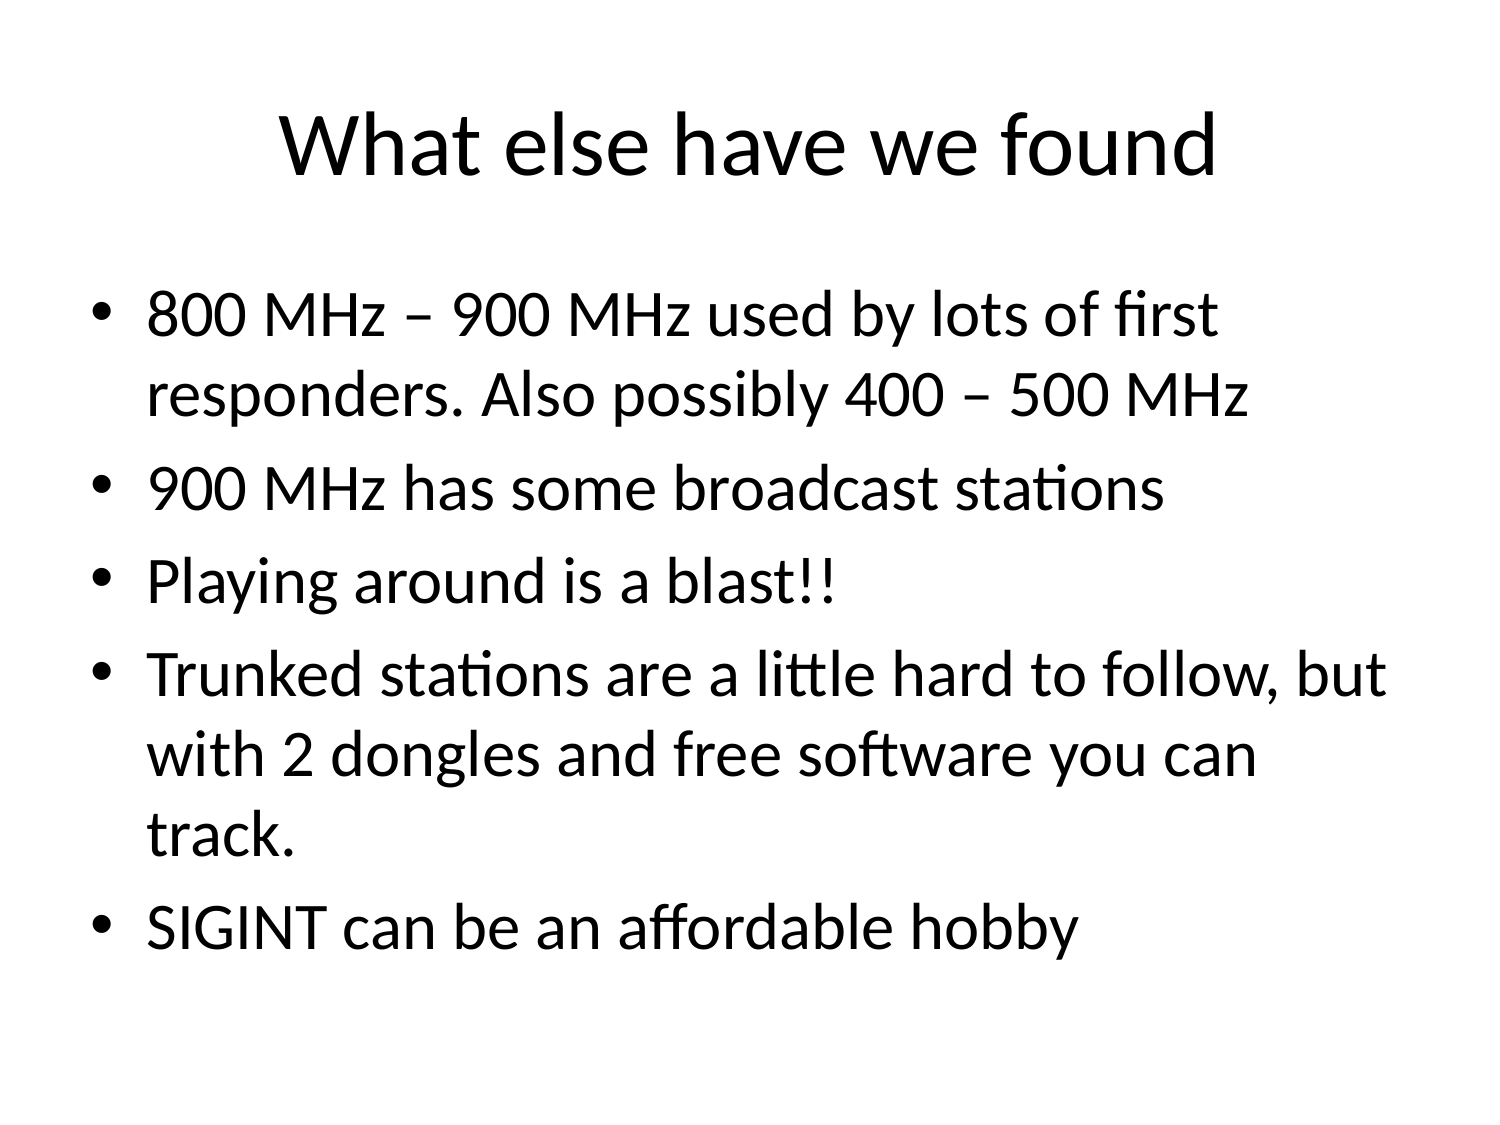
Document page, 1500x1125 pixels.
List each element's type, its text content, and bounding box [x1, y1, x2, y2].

title What else have we found [75, 45, 1425, 233]
list 800 MHz – 900 MHz used by lots of first responders. Also possibly 400 – 500 MHz 900 MHz has some broadcast stations Playing around is a blast!! Trunked stations are a little hard to follow, but with 2 dongles and free software you can track. SIGINT can be an affordable hobby [75, 262, 1425, 1005]
